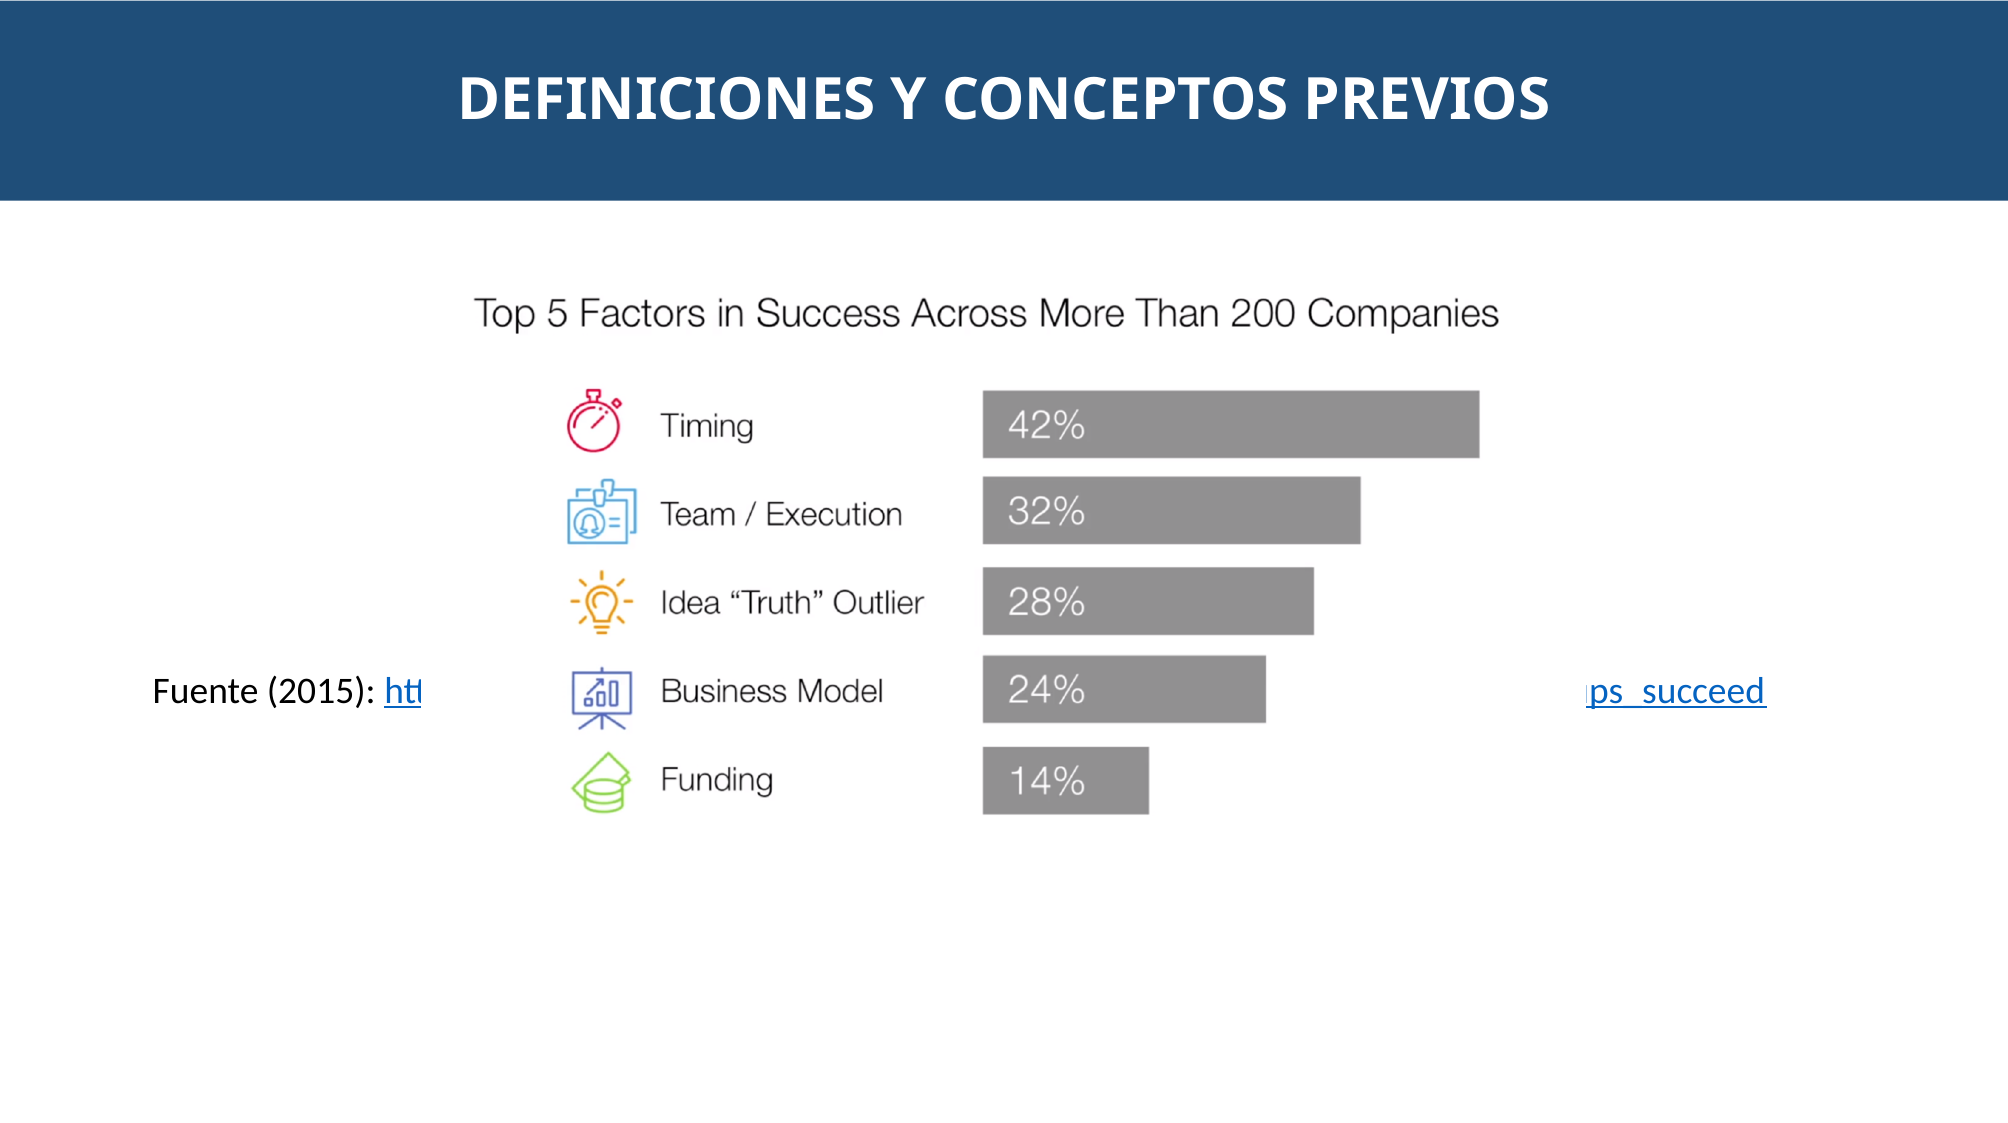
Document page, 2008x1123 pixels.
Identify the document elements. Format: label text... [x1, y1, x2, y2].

text_box Fuente (2015): https://www.ted.com/talks/bill_gross_the_single_biggest_reason_why_start_ups_succeed [138, 298, 1870, 1011]
text_box DEFINICIONES Y CONCEPTOS PREVIOS [0, 0, 2008, 201]
picture [421, 247, 1586, 816]
